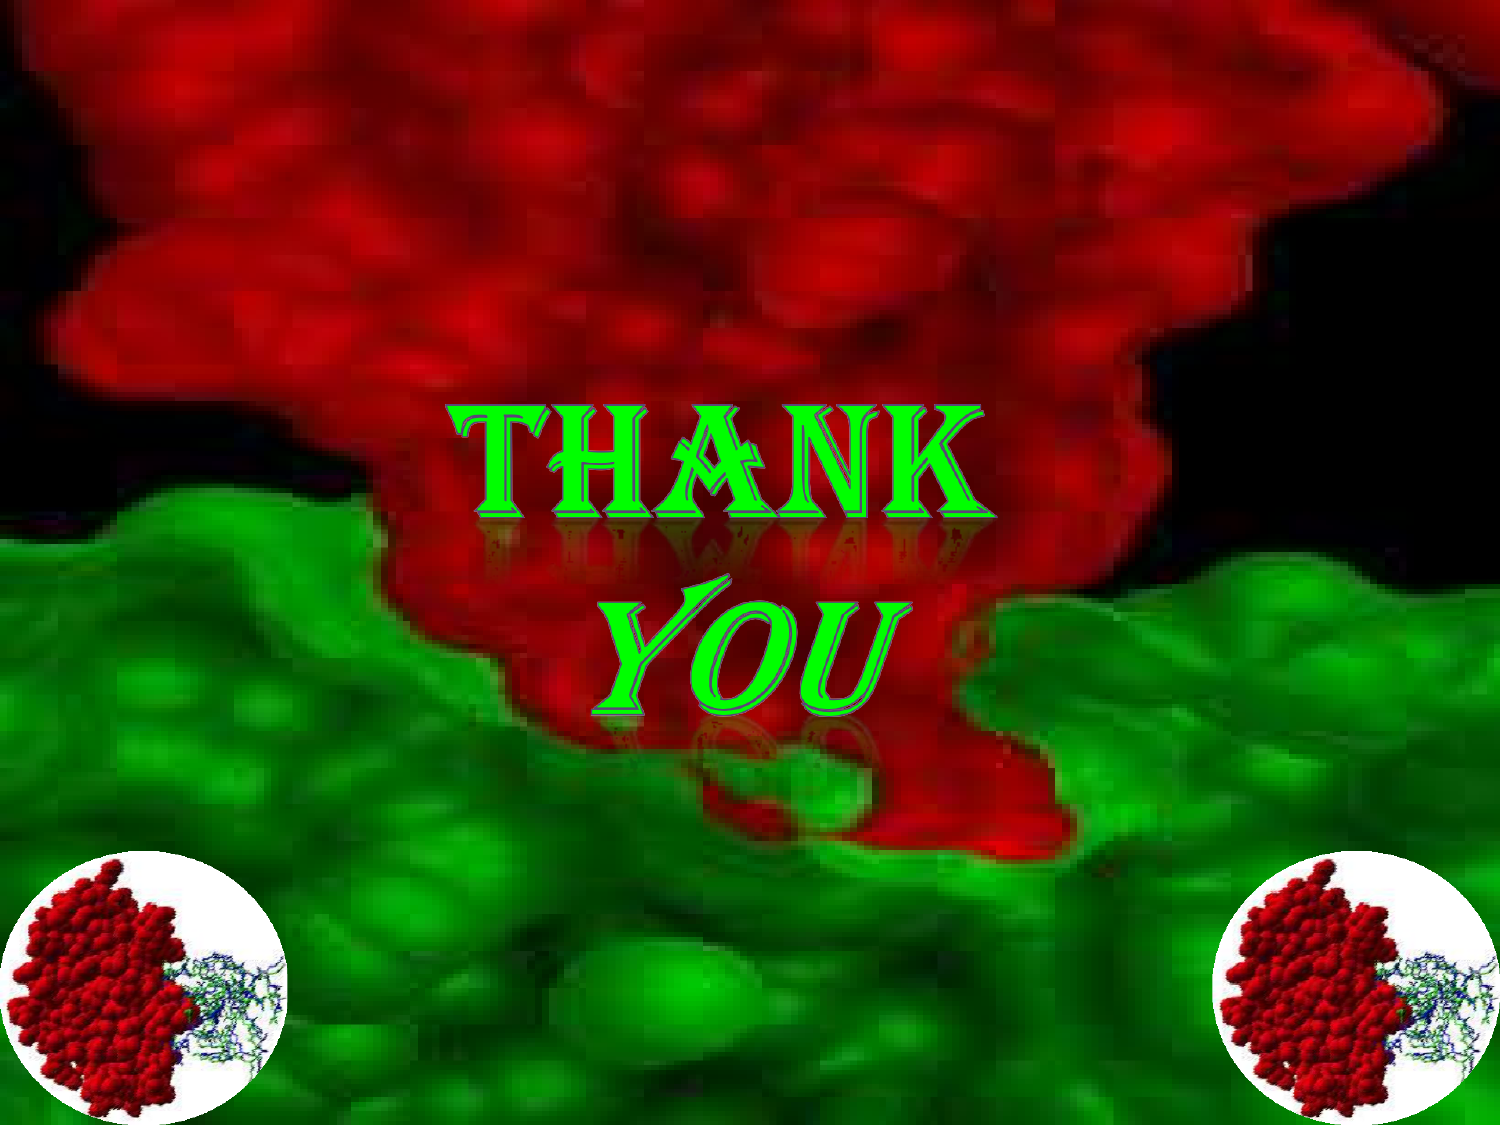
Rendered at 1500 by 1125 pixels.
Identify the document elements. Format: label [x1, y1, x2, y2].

text_box [0, 0, 1500, 1125]
